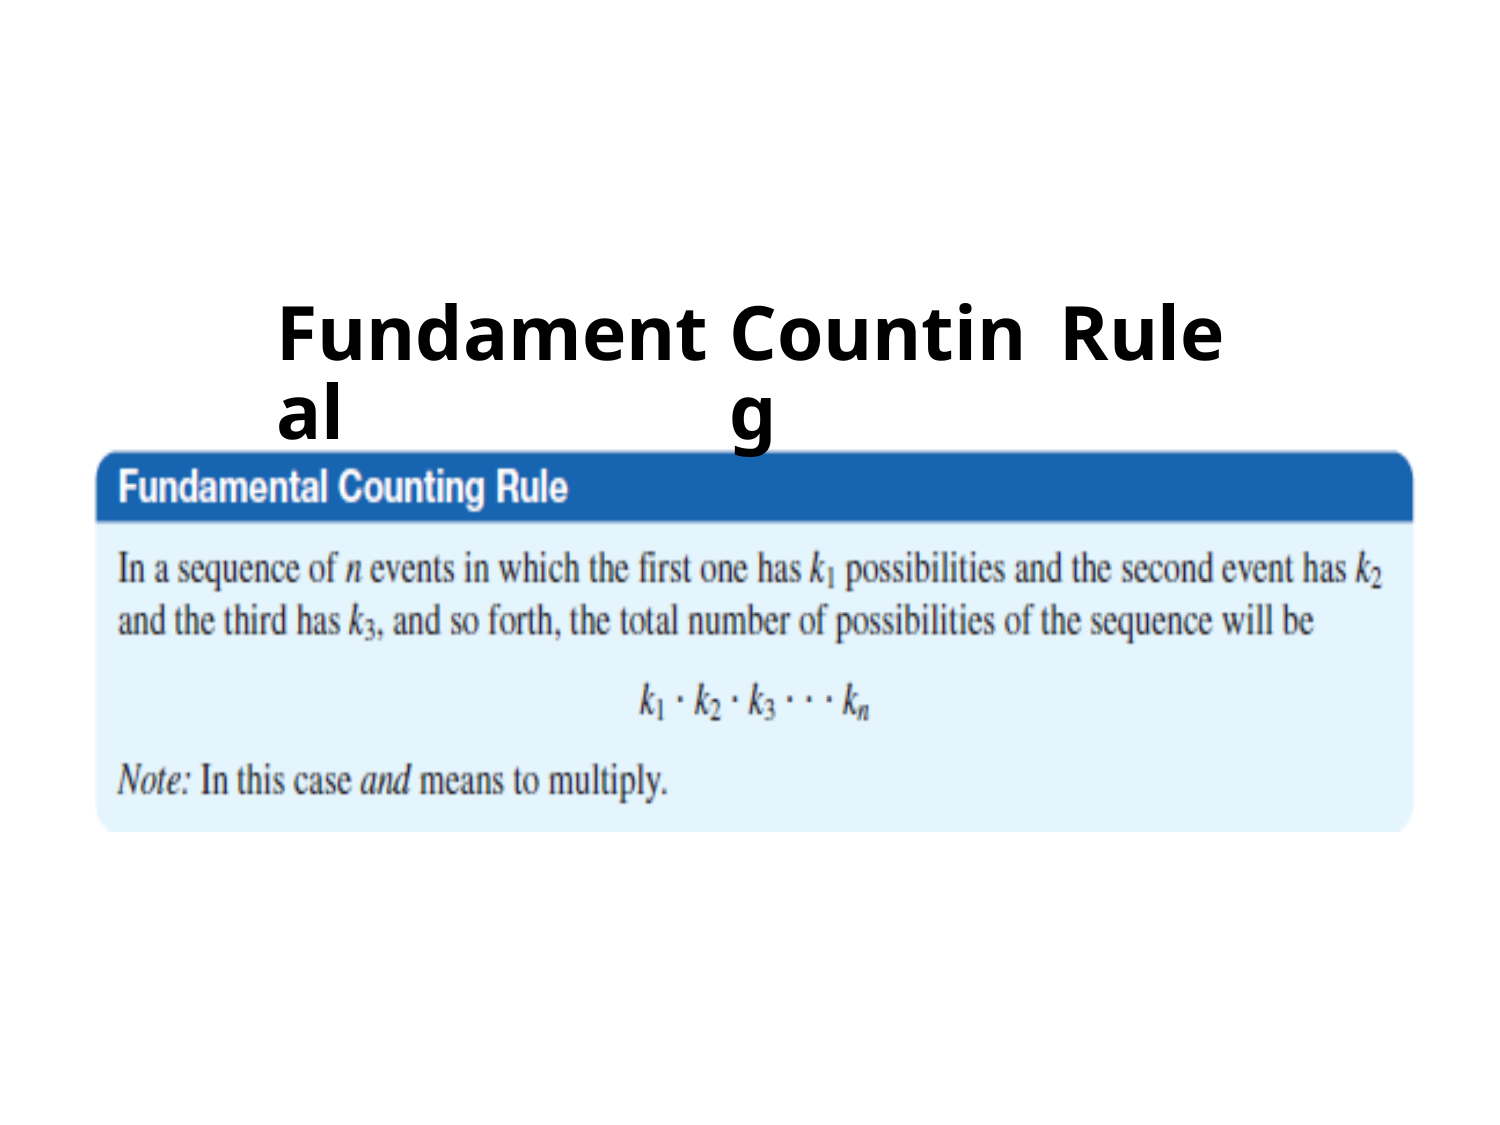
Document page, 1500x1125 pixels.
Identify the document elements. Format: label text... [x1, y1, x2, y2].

text_box Counting [727, 293, 1055, 373]
text_box [93, 445, 1418, 832]
text_box Fundamental [274, 293, 725, 373]
text_box Rule [1057, 293, 1227, 373]
